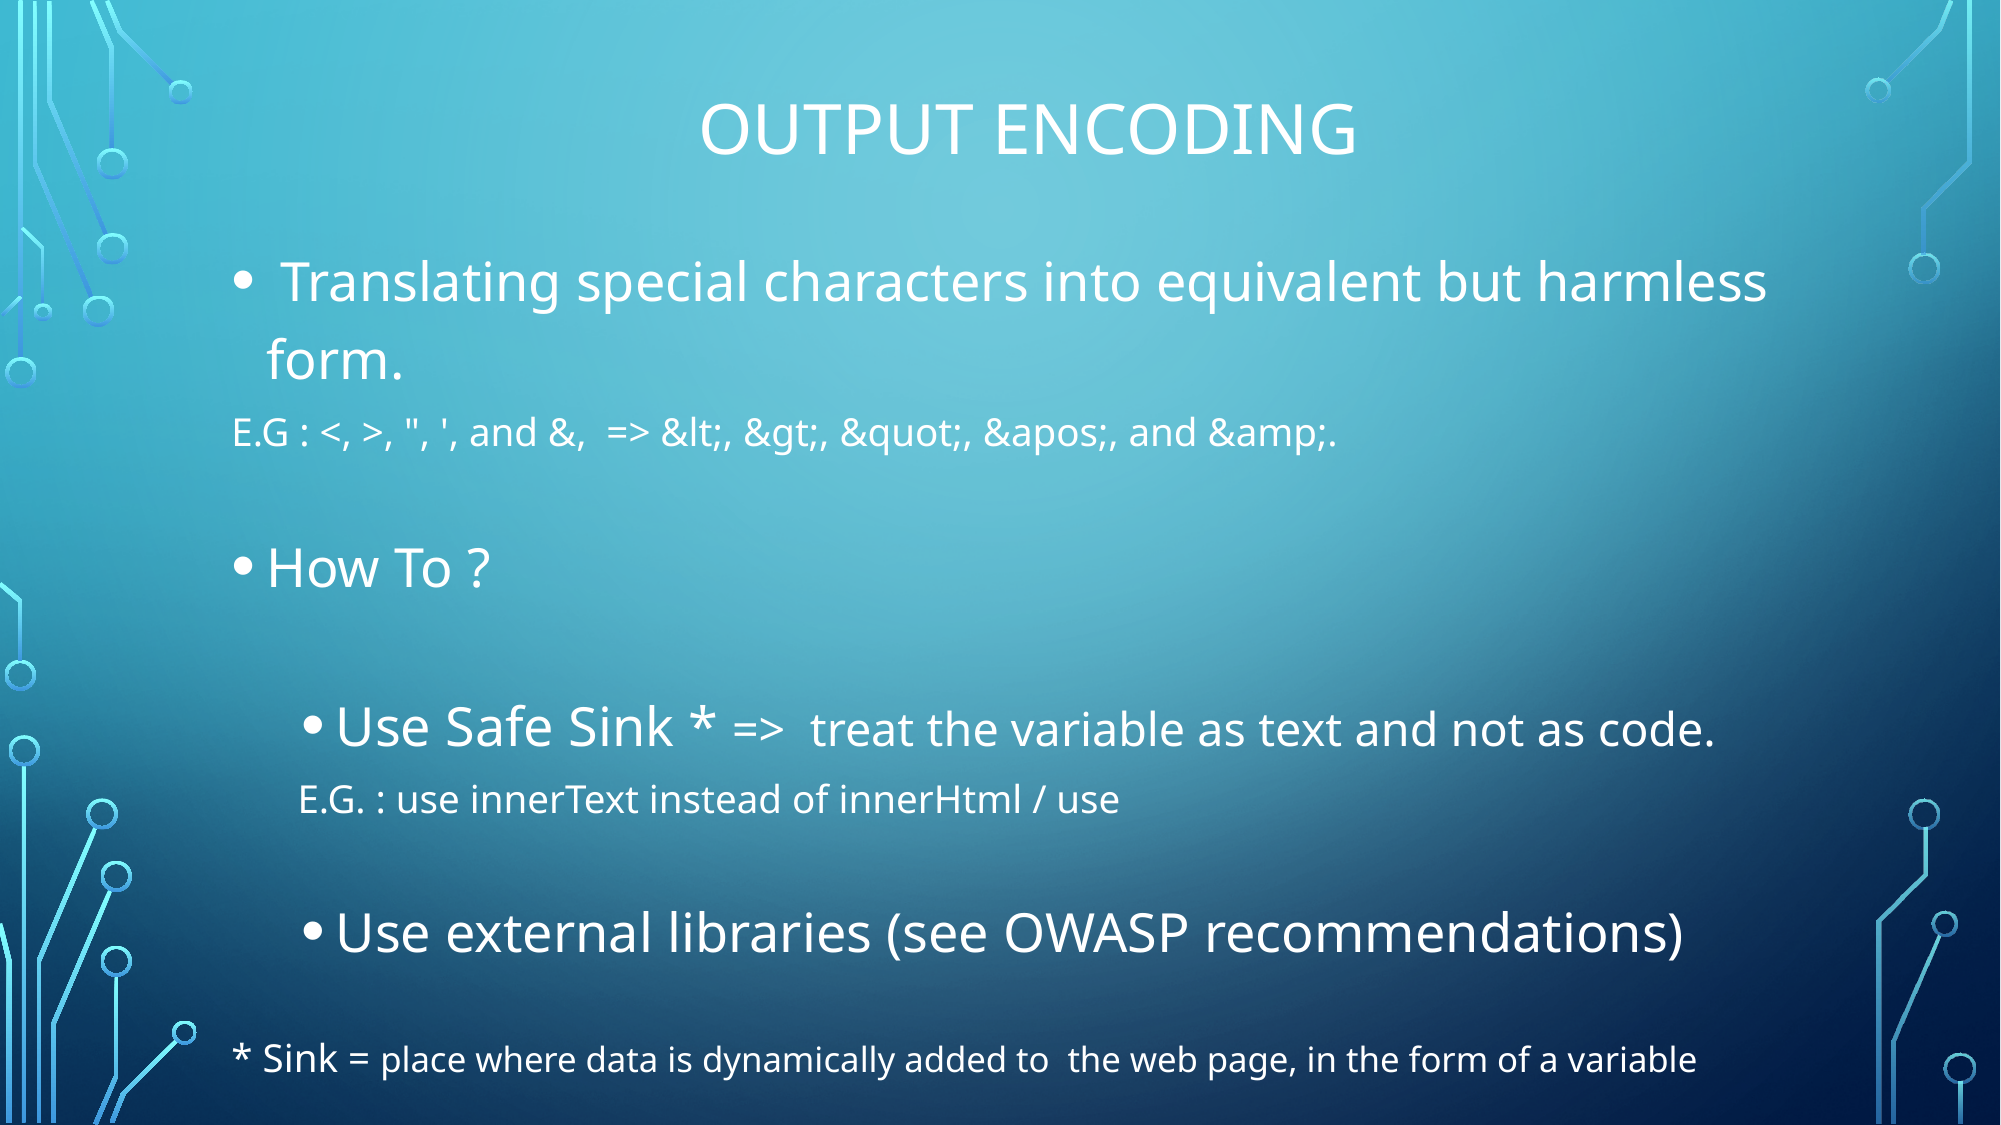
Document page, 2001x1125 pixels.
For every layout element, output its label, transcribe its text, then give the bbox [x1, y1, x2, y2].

list OUTPUT ENCODING Translating special characters into equivalent but harmless form. E.G : <, >, ", ', and &, => &lt;, &gt;, &quot;, &apos;, and &amp;. How To ? Use Safe Sink * => treat the variable as text and not as code. E.G. : use innerText instead of innerHtml / use Use external libraries (see OWASP recommendations) * Sink = place where data is dynamically added to the web page, in the form of a variable [216, 61, 1842, 1104]
